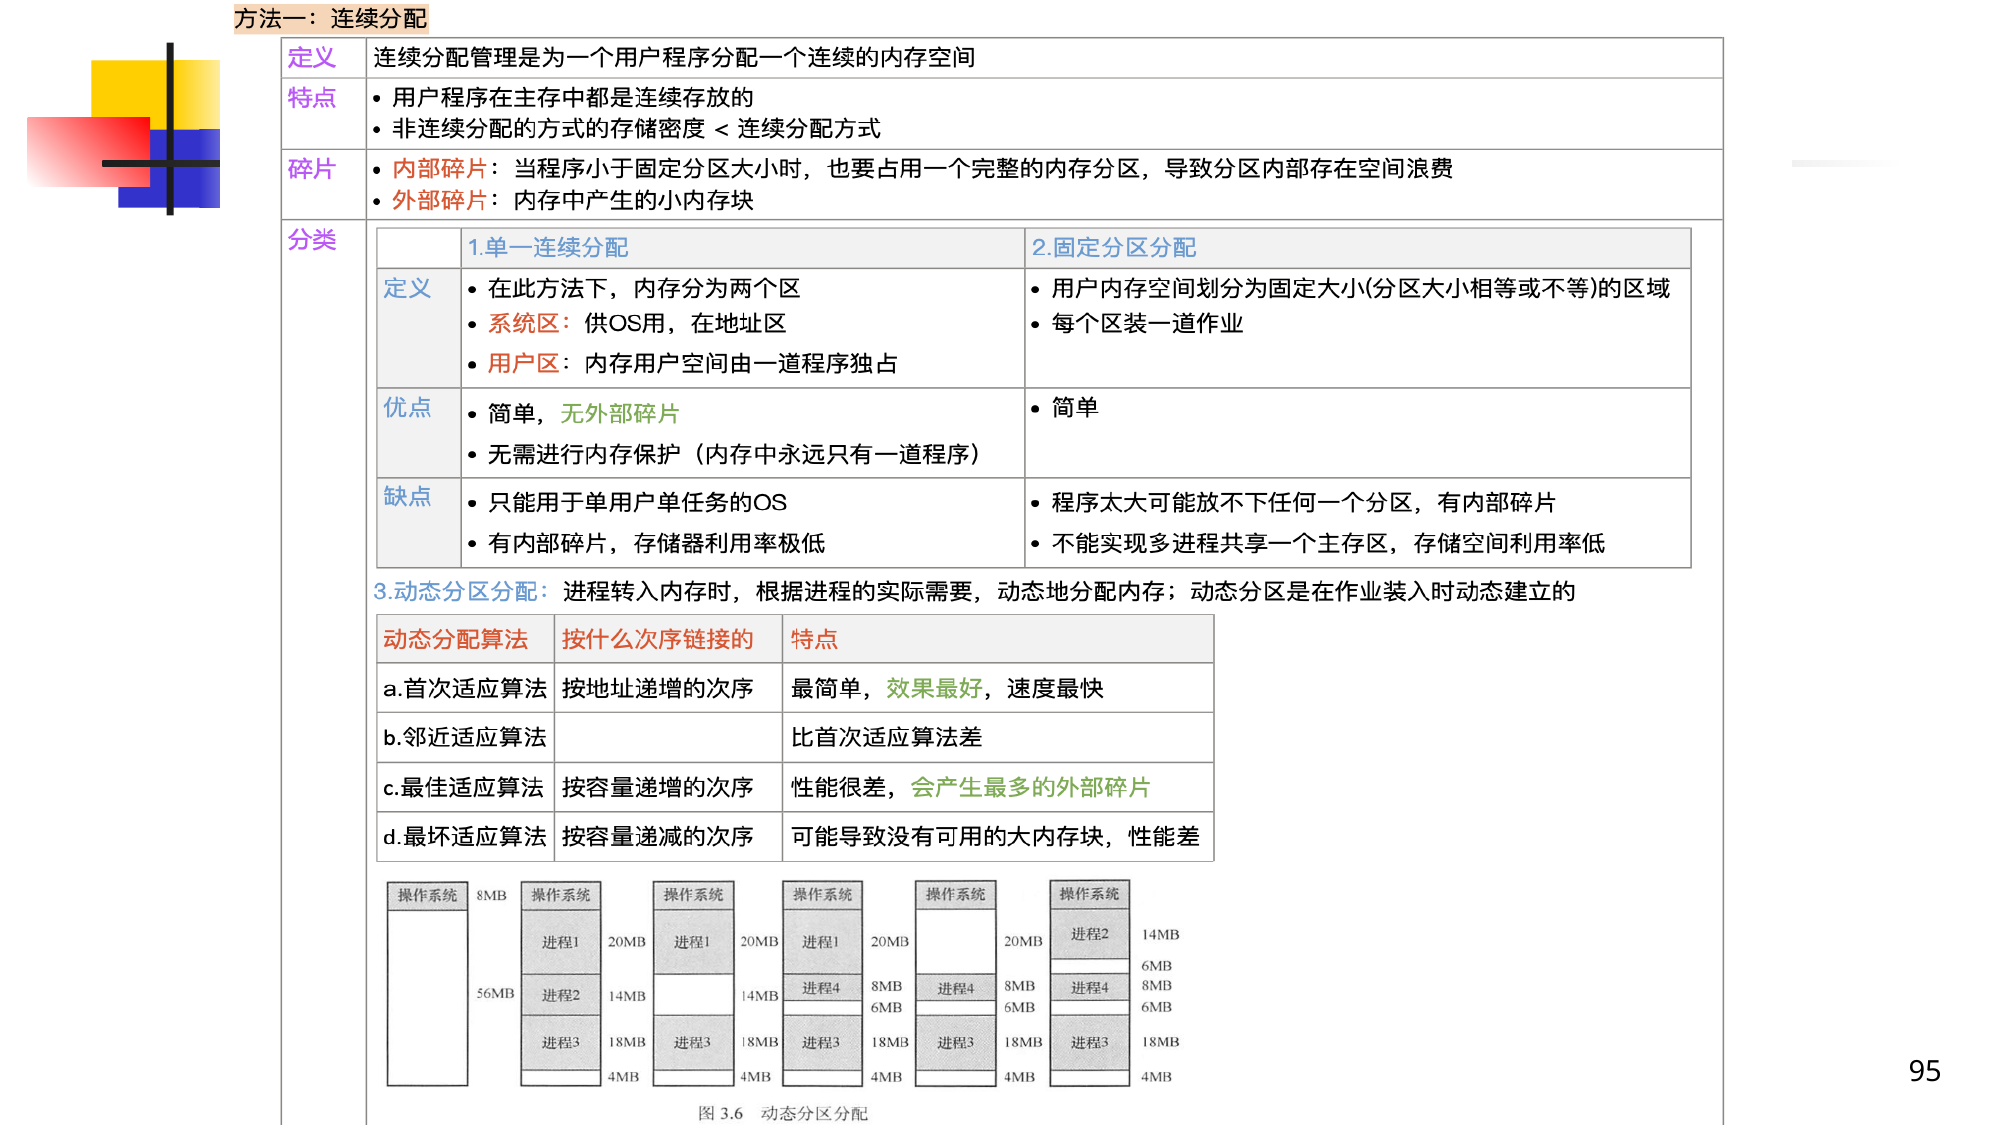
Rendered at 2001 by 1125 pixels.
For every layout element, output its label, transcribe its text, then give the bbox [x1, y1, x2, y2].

picture [220, 0, 1792, 1125]
slide_number 95 [1796, 1023, 1958, 1100]
